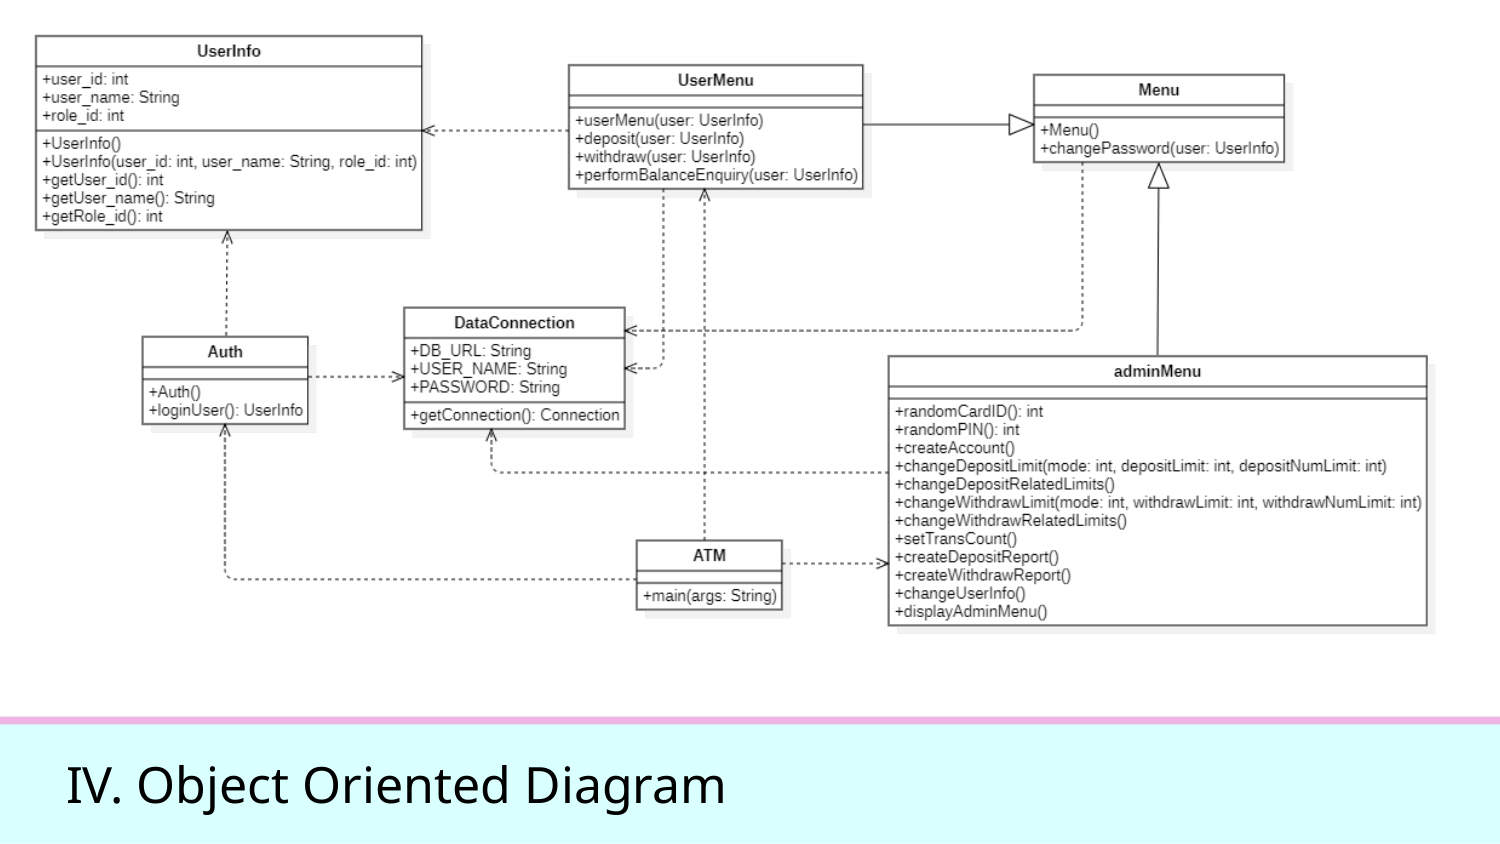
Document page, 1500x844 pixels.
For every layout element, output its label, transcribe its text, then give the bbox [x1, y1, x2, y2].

list IV. Object Oriented Diagram [51, 741, 1361, 818]
picture [24, 24, 1476, 674]
